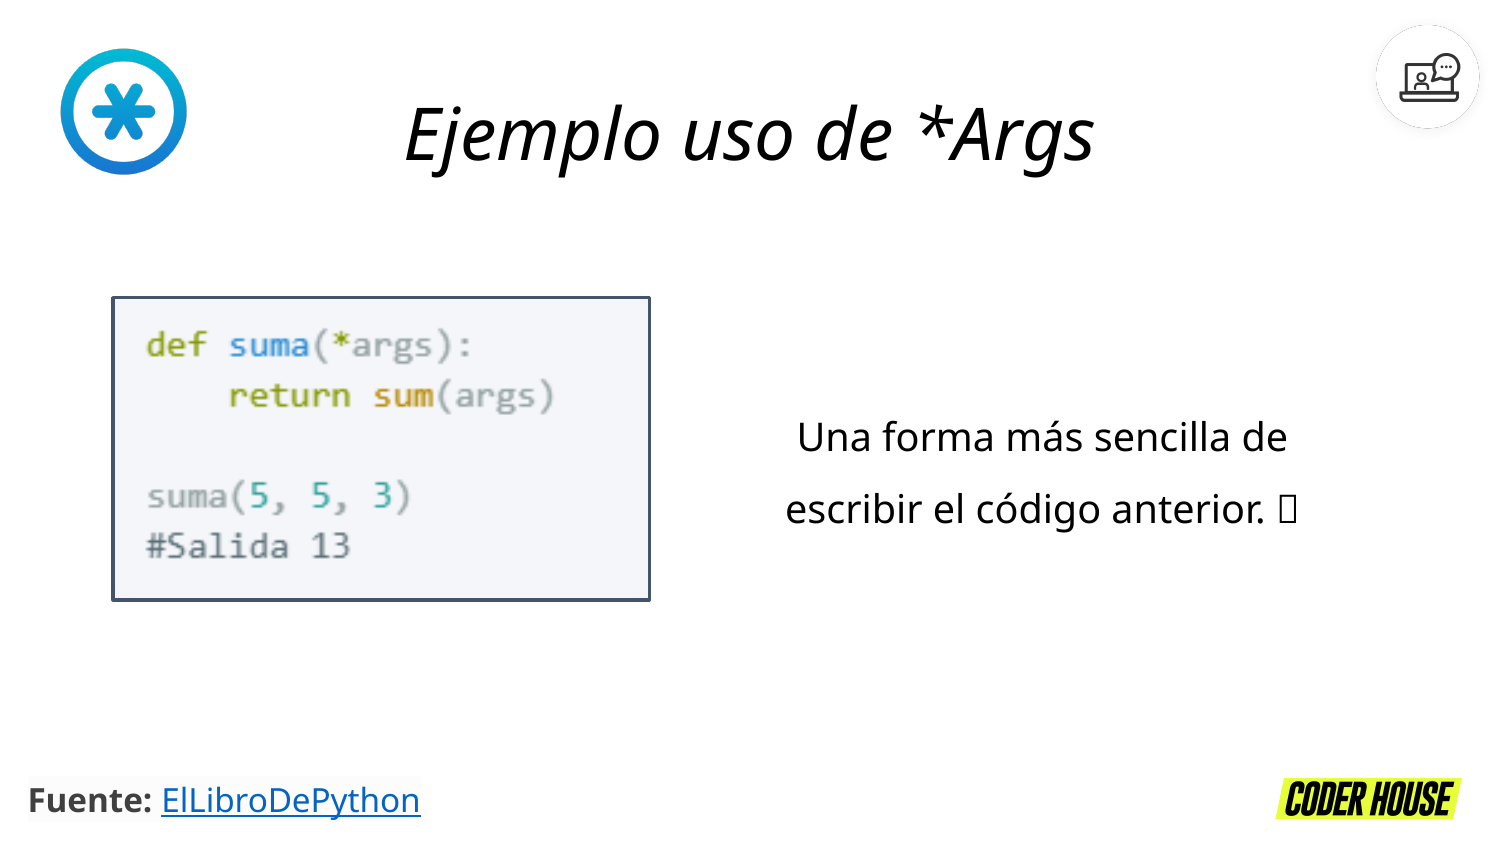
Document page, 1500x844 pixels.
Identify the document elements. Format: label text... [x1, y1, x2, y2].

text_box Fuente: ElLibroDePython [12, 764, 505, 836]
picture [1363, 12, 1492, 141]
list [51, 189, 1449, 750]
picture [114, 298, 648, 599]
title Ejemplo uso de *Args [202, 72, 1449, 167]
picture [1270, 771, 1466, 827]
picture [48, 35, 199, 187]
text_box Una forma más sencilla de escribir el código anterior. 👏 [710, 373, 1375, 546]
